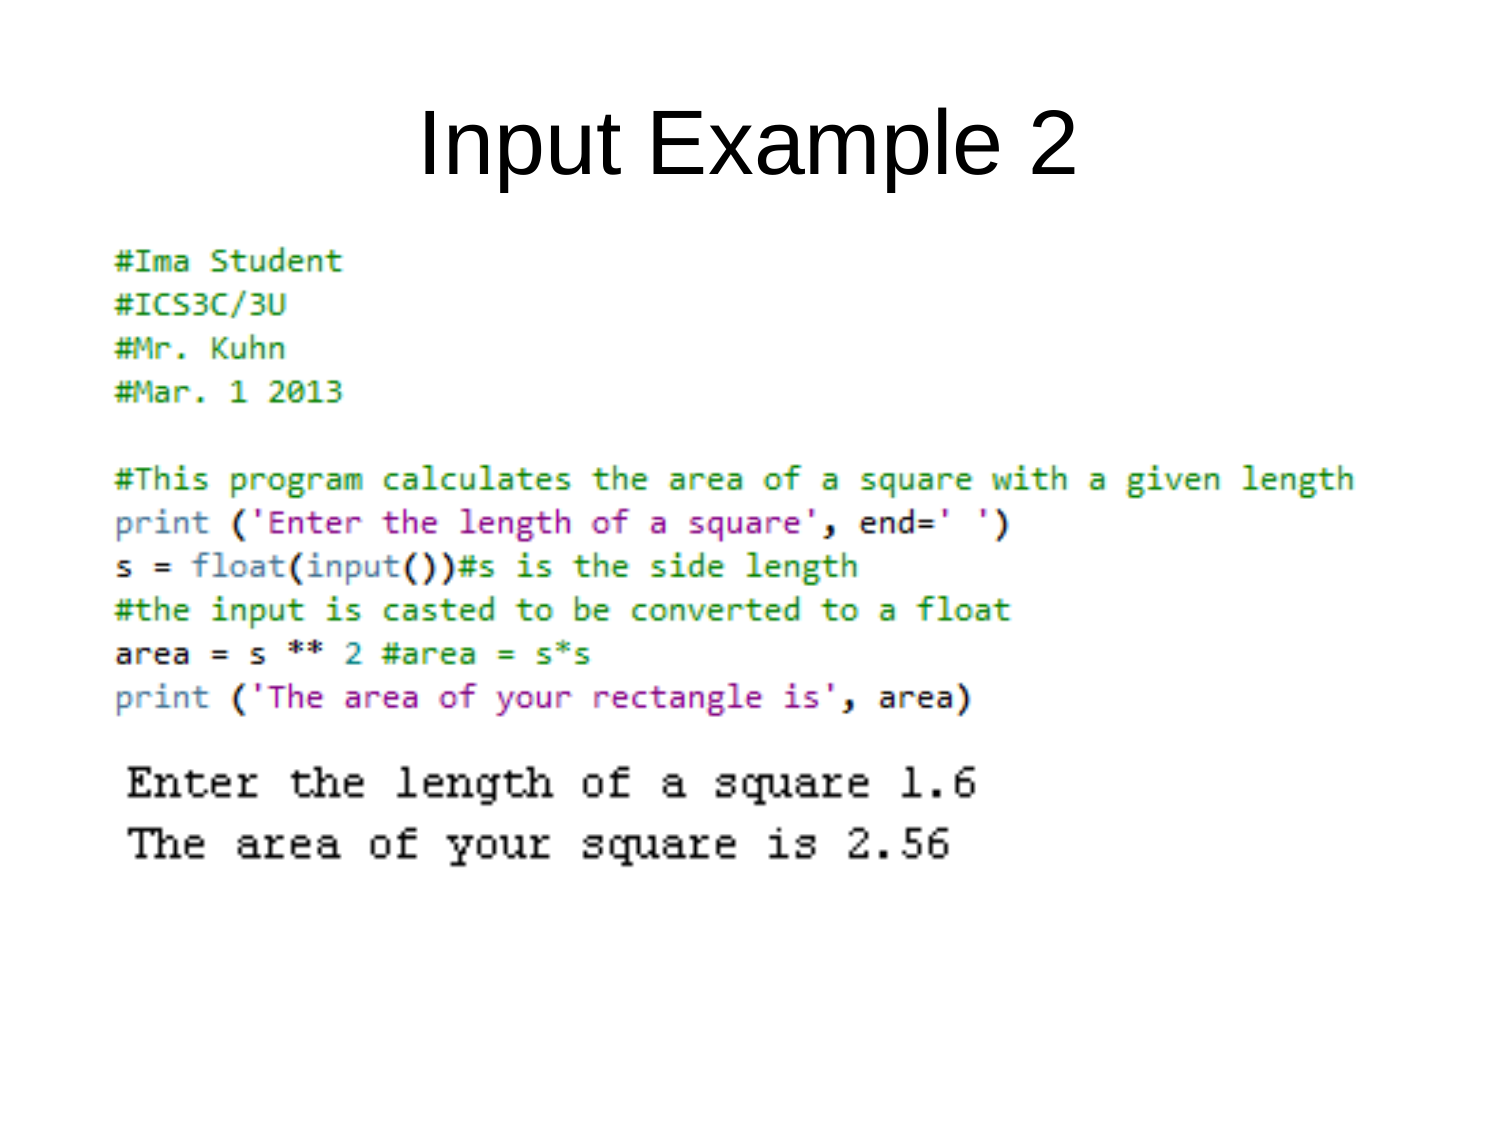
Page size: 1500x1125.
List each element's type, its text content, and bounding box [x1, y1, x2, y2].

picture [99, 749, 1010, 876]
title Input Example 2 [75, 52, 1424, 224]
picture [99, 237, 1375, 726]
